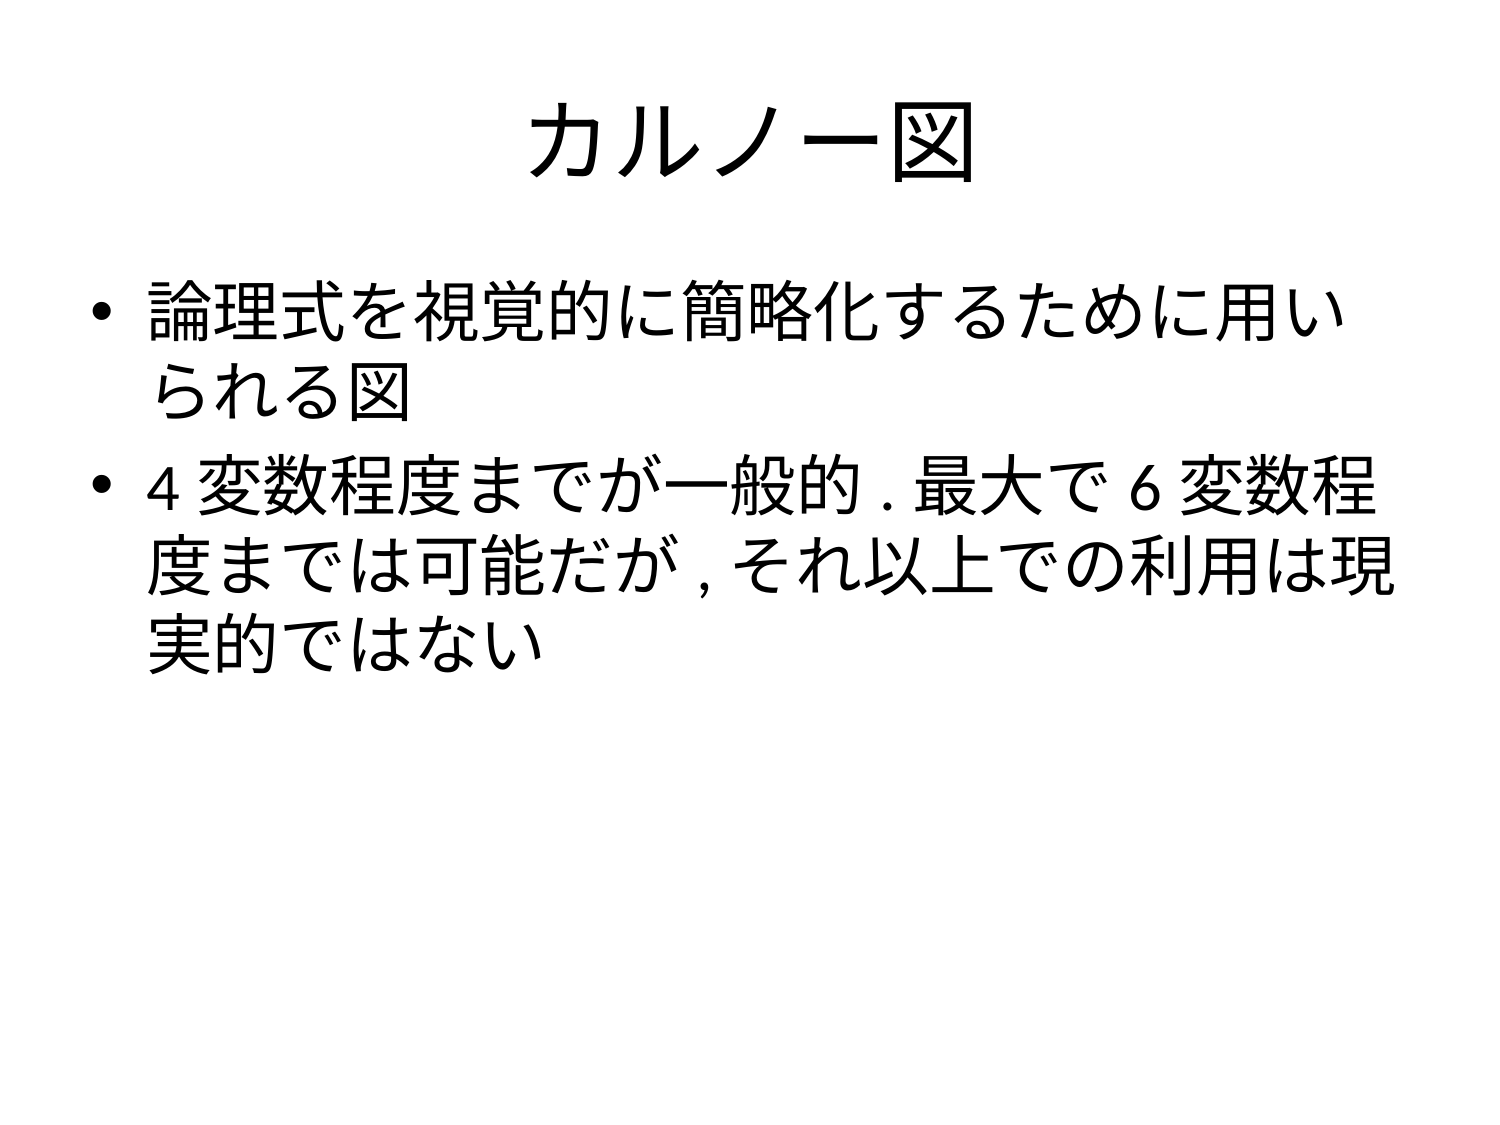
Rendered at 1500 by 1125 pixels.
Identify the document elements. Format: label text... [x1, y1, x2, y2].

title カルノー図 [75, 45, 1425, 233]
list 論理式を視覚的に簡略化するために用いられる図 4変数程度までが一般的.最大で6変数程度までは可能だが,それ以上での利用は現実的ではない [75, 262, 1425, 1005]
